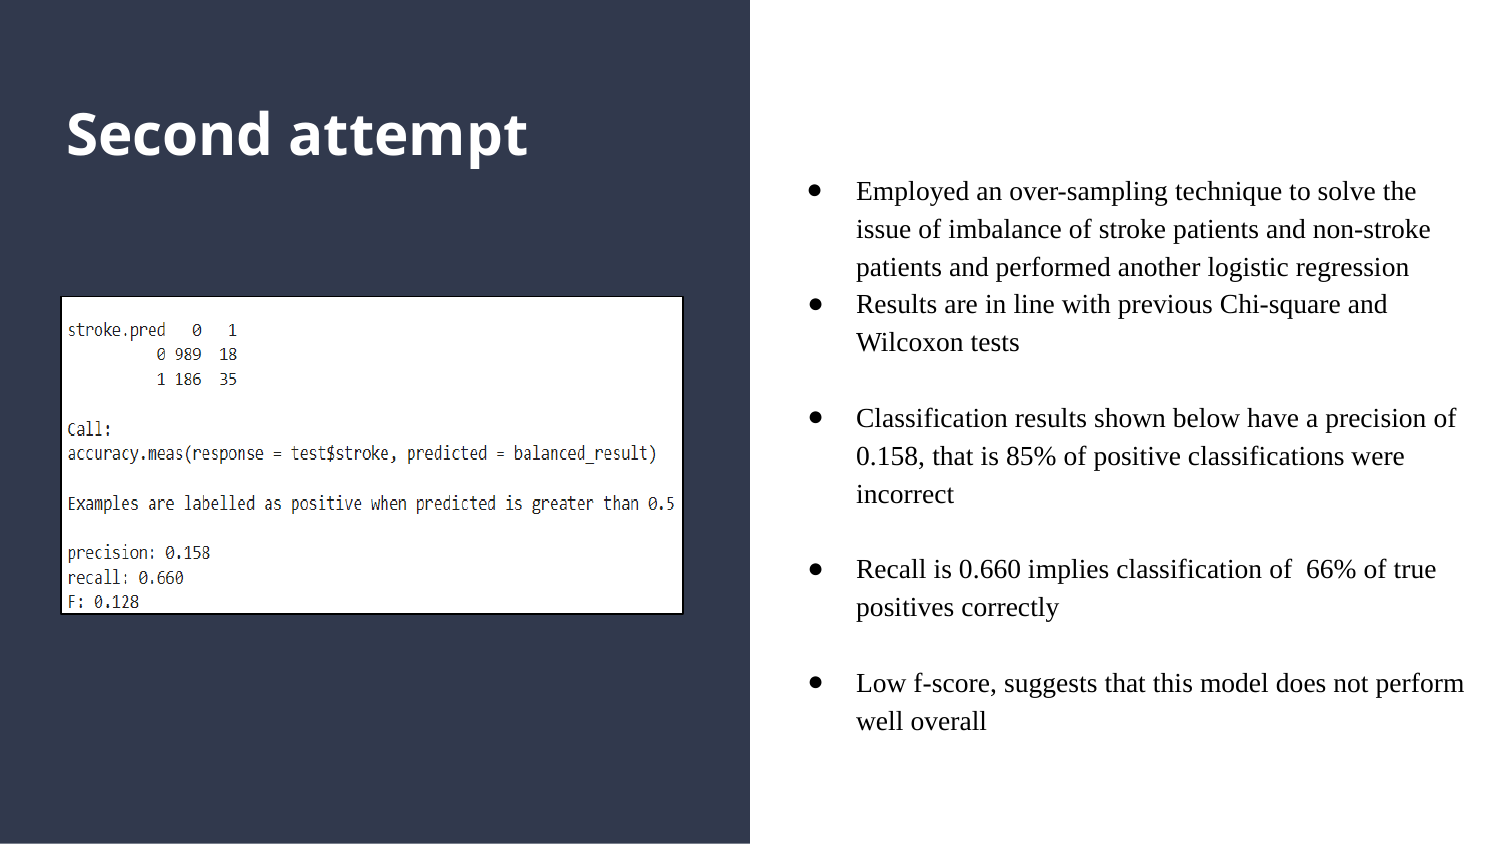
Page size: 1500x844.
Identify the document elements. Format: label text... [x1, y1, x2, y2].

picture [61, 296, 683, 614]
list Employed an over-sampling technique to solve the issue of imbalance of stroke patients and non-stroke patients and performed another logistic regression Results are in line with previous Chi-square and Wilcoxon tests Classification results shown below have a precision of 0.158, that is 85% of positive classifications were incorrect Recall is 0.660 implies classification of 66% of true positives correctly Low f-score, suggests that this model does not perform well overall [770, 82, 1484, 757]
title Second attempt [51, 82, 659, 419]
